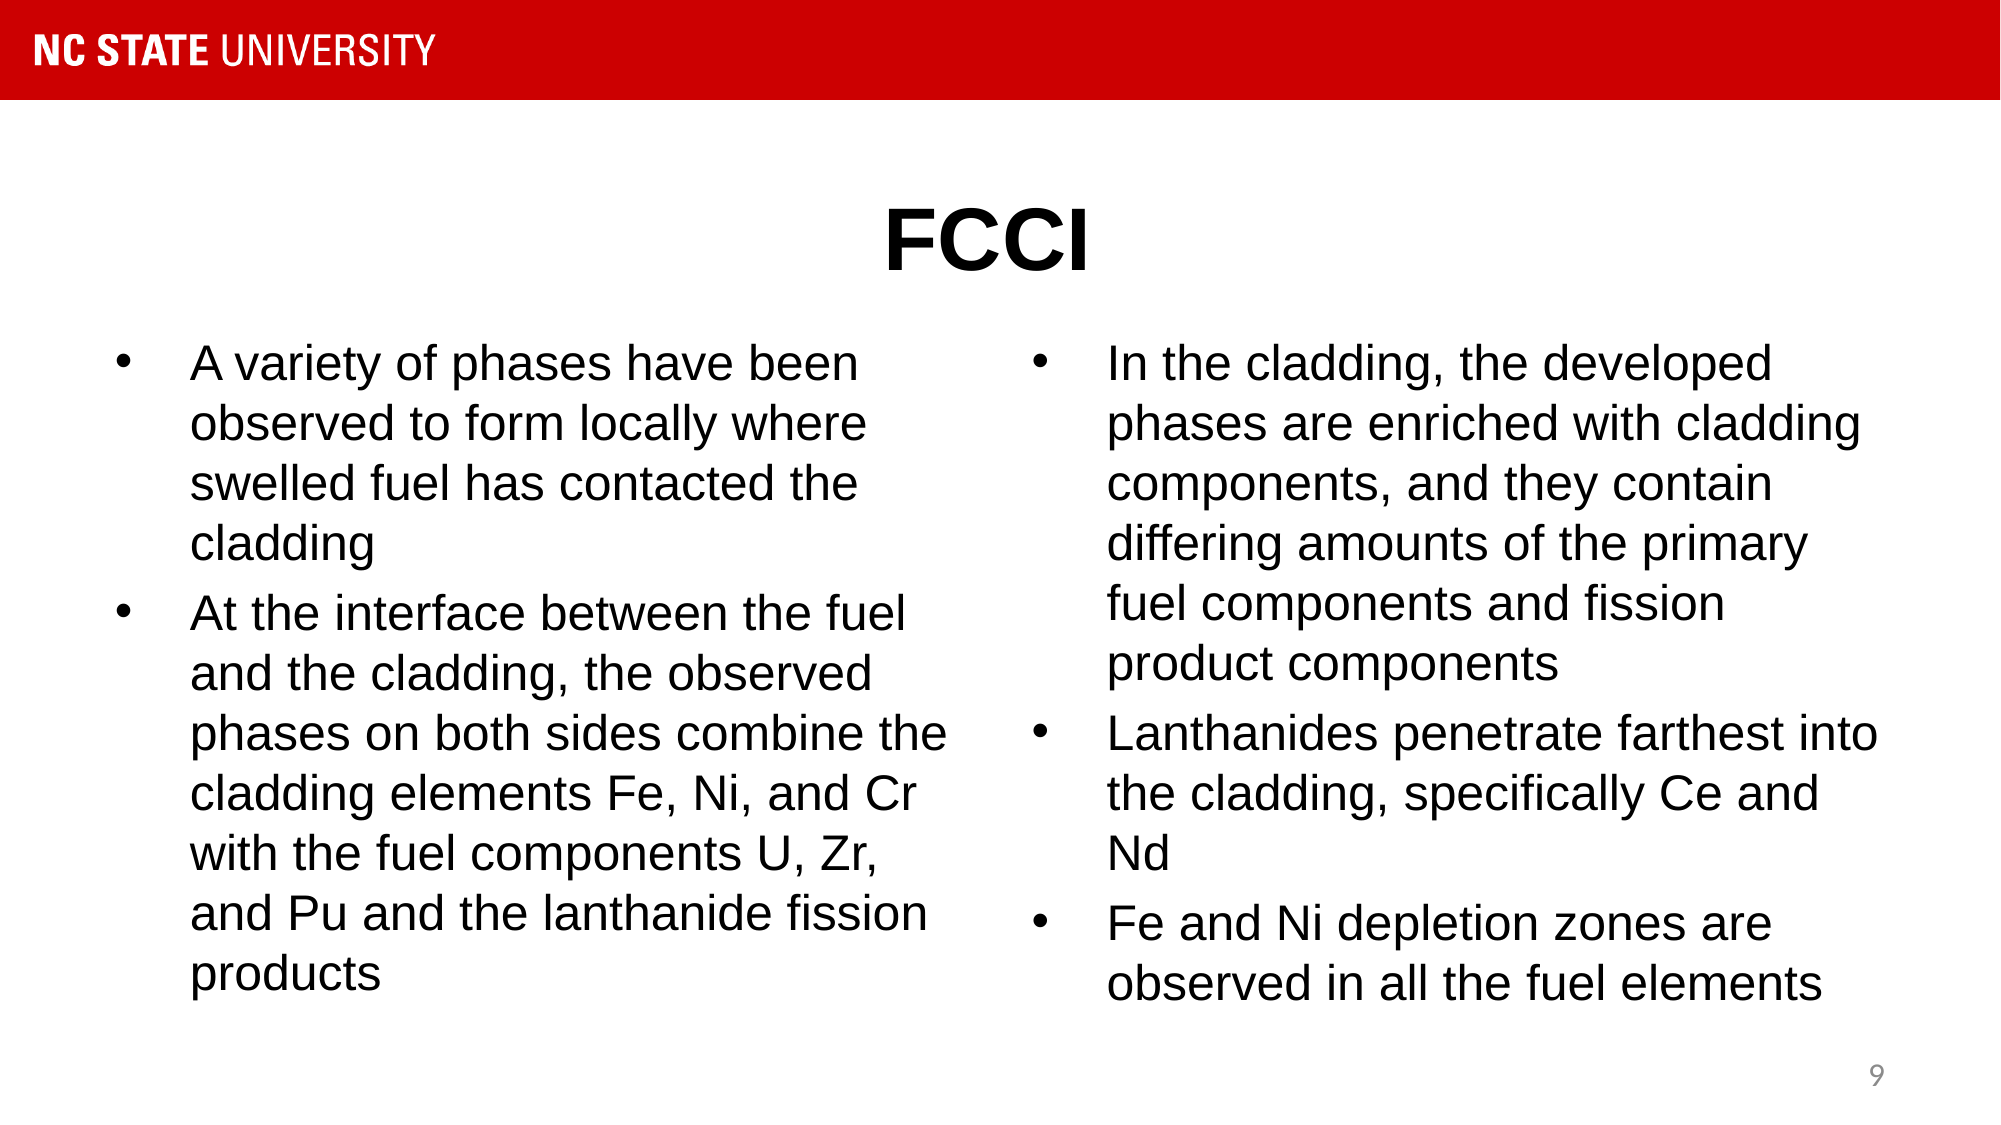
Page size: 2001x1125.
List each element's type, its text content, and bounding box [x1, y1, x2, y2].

picture [0, 0, 2001, 100]
list In the cladding, the developed phases are enriched with cladding components, and they contain differing amounts of the primary fuel components and fission product components Lanthanides penetrate farthest into the cladding, specifically Ce and Nd Fe and Ni depletion zones are observed in all the fuel elements [1016, 322, 1900, 1005]
slide_number 9 [1433, 1042, 1900, 1103]
title FCCI [99, 147, 1900, 323]
list A variety of phases have been observed to form locally where swelled fuel has contacted the cladding At the interface between the fuel and the cladding, the observed phases on both sides combine the cladding elements Fe, Ni, and Cr with the fuel components U, Zr, and Pu and the lanthanide fission products [99, 322, 984, 1005]
